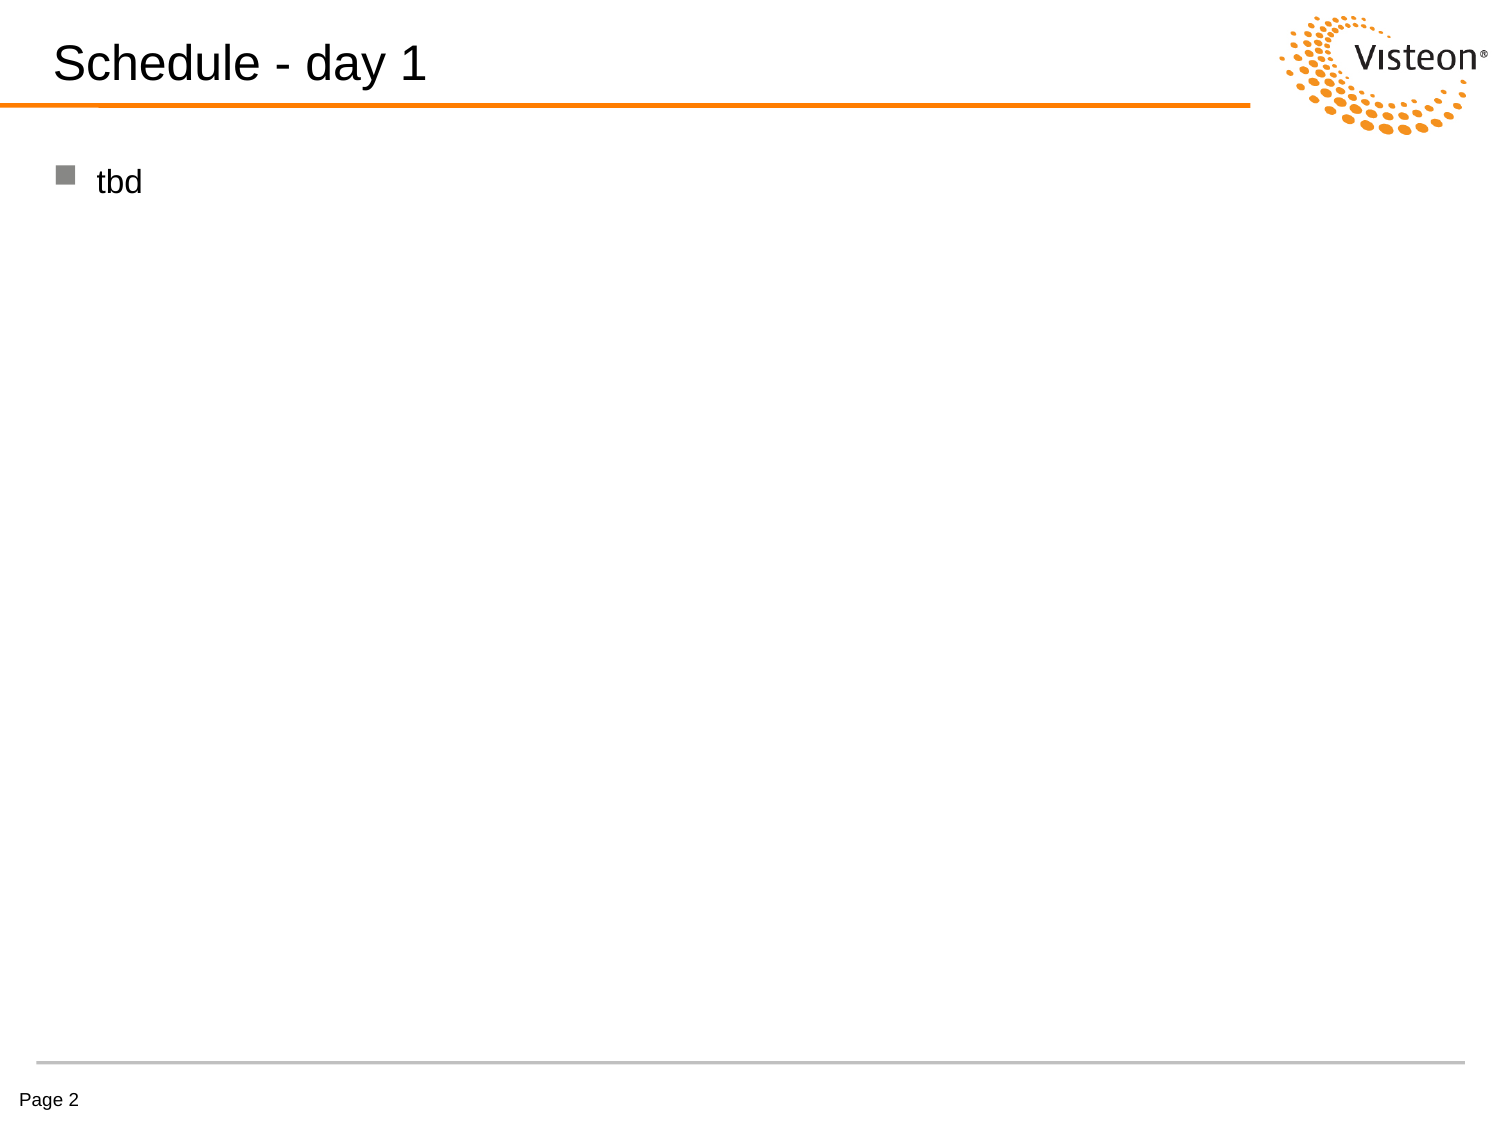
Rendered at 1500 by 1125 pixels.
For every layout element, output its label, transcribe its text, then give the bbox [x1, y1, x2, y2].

slide_number Page 2 [4, 1079, 185, 1125]
picture [1275, 6, 1492, 145]
list tbd [52, 155, 1448, 1022]
title Schedule - day 1 [52, 20, 1251, 91]
